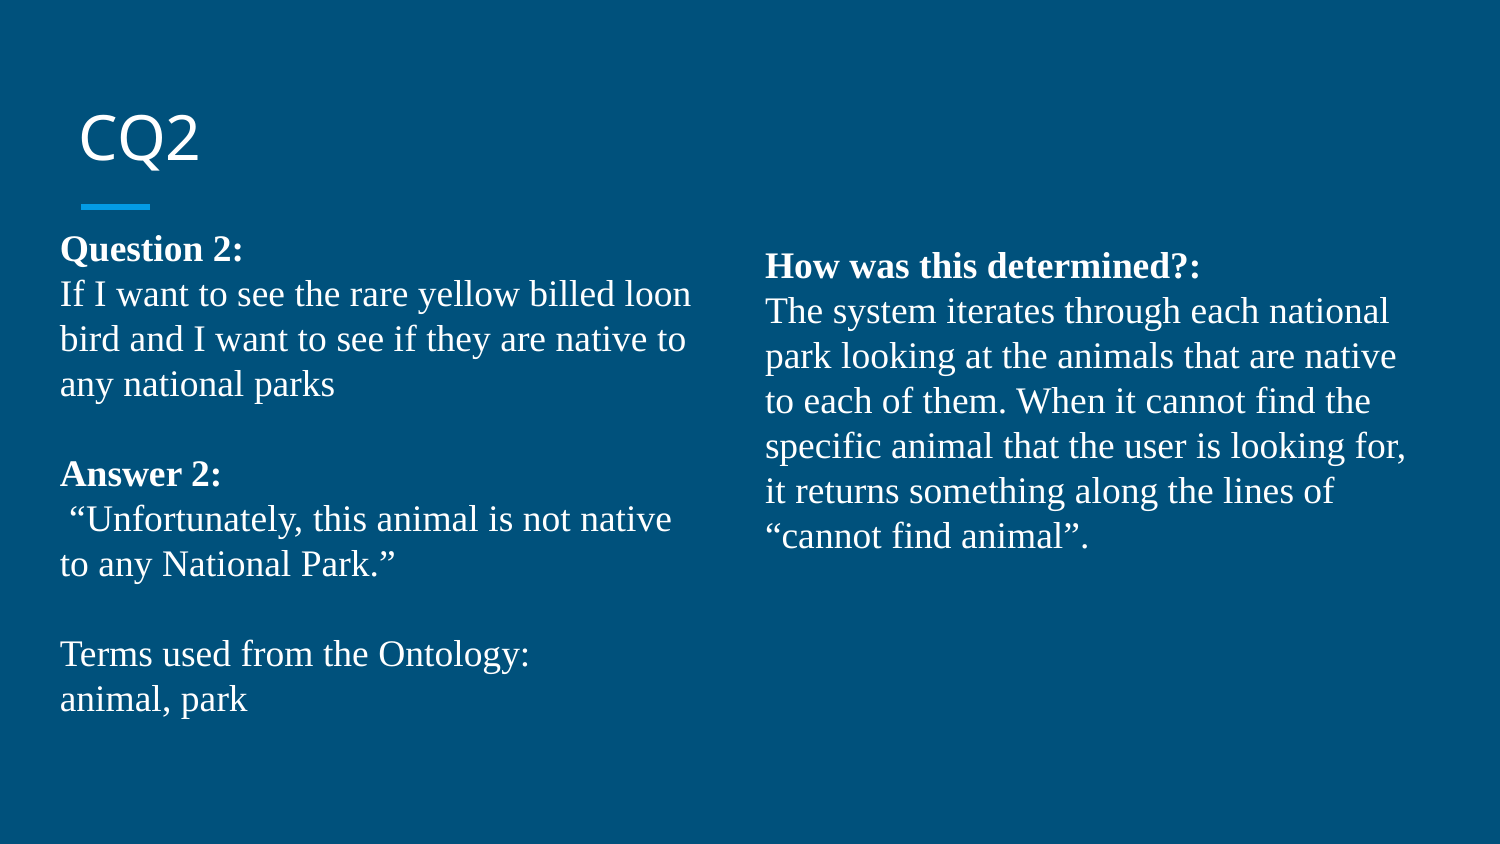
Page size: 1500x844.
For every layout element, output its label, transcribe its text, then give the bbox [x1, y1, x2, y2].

list How was this determined?: The system iterates through each national park looking at the animals that are native to each of them. When it cannot find the specific animal that the user is looking for, it returns something along the lines of “cannot find animal”. [750, 225, 1448, 618]
title CQ2 [63, 75, 1437, 188]
list Question 2: If I want to see the rare yellow billed loon bird and I want to see if they are native to any national parks Answer 2: “Unfortunately, this animal is not native to any National Park.” Terms used from the Ontology: animal, park [44, 208, 727, 809]
